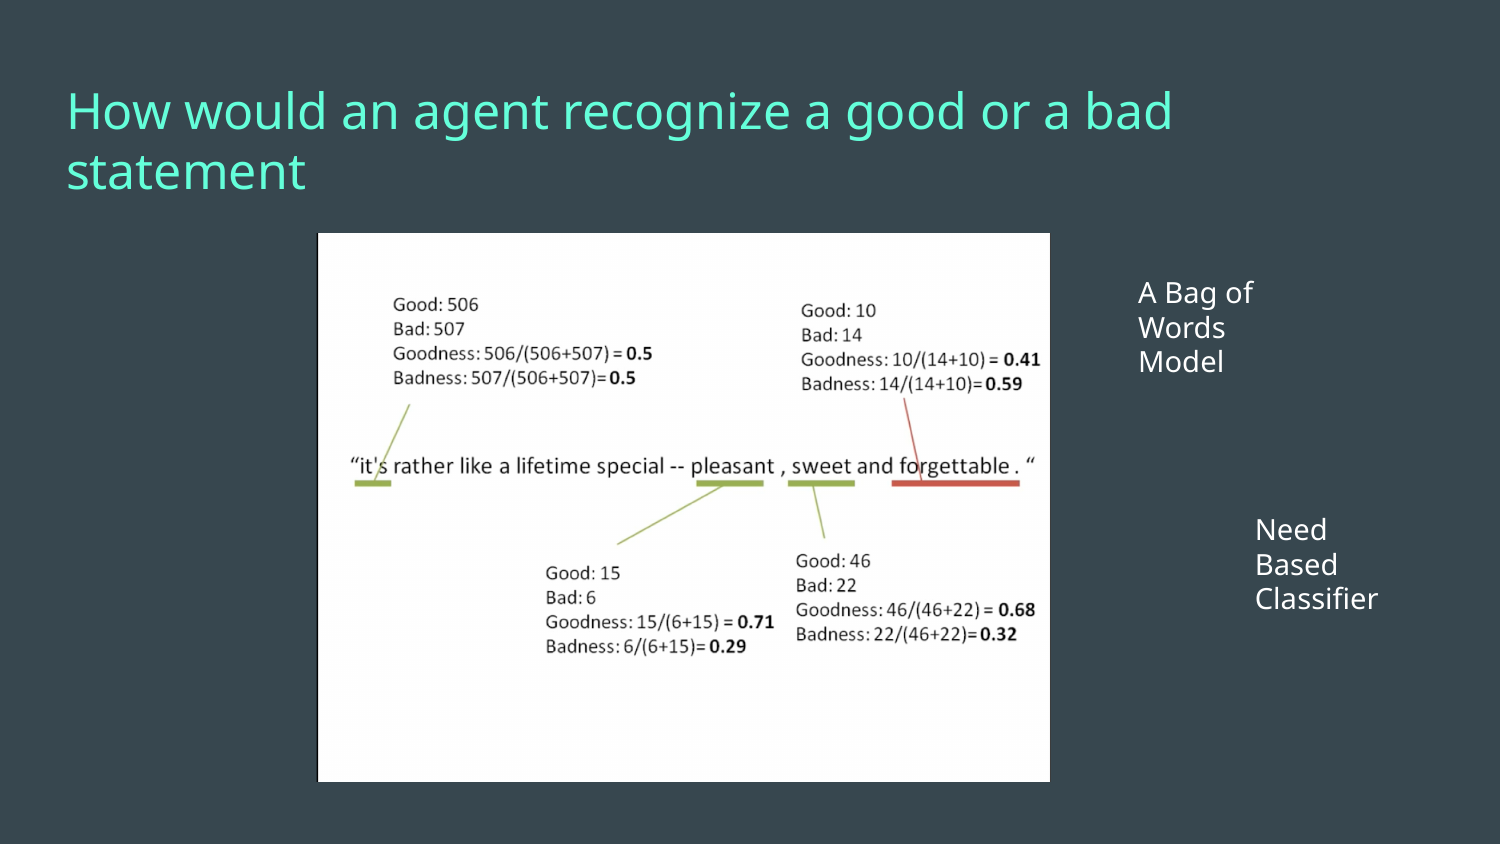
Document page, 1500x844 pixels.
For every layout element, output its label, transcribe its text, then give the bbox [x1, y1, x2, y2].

title How would an agent recognize a good or a bad statement [51, 91, 1317, 216]
text_box Need Based Classifier [1239, 495, 1401, 689]
text_box A Bag of Words Model [1123, 258, 1285, 453]
picture [316, 233, 1052, 782]
